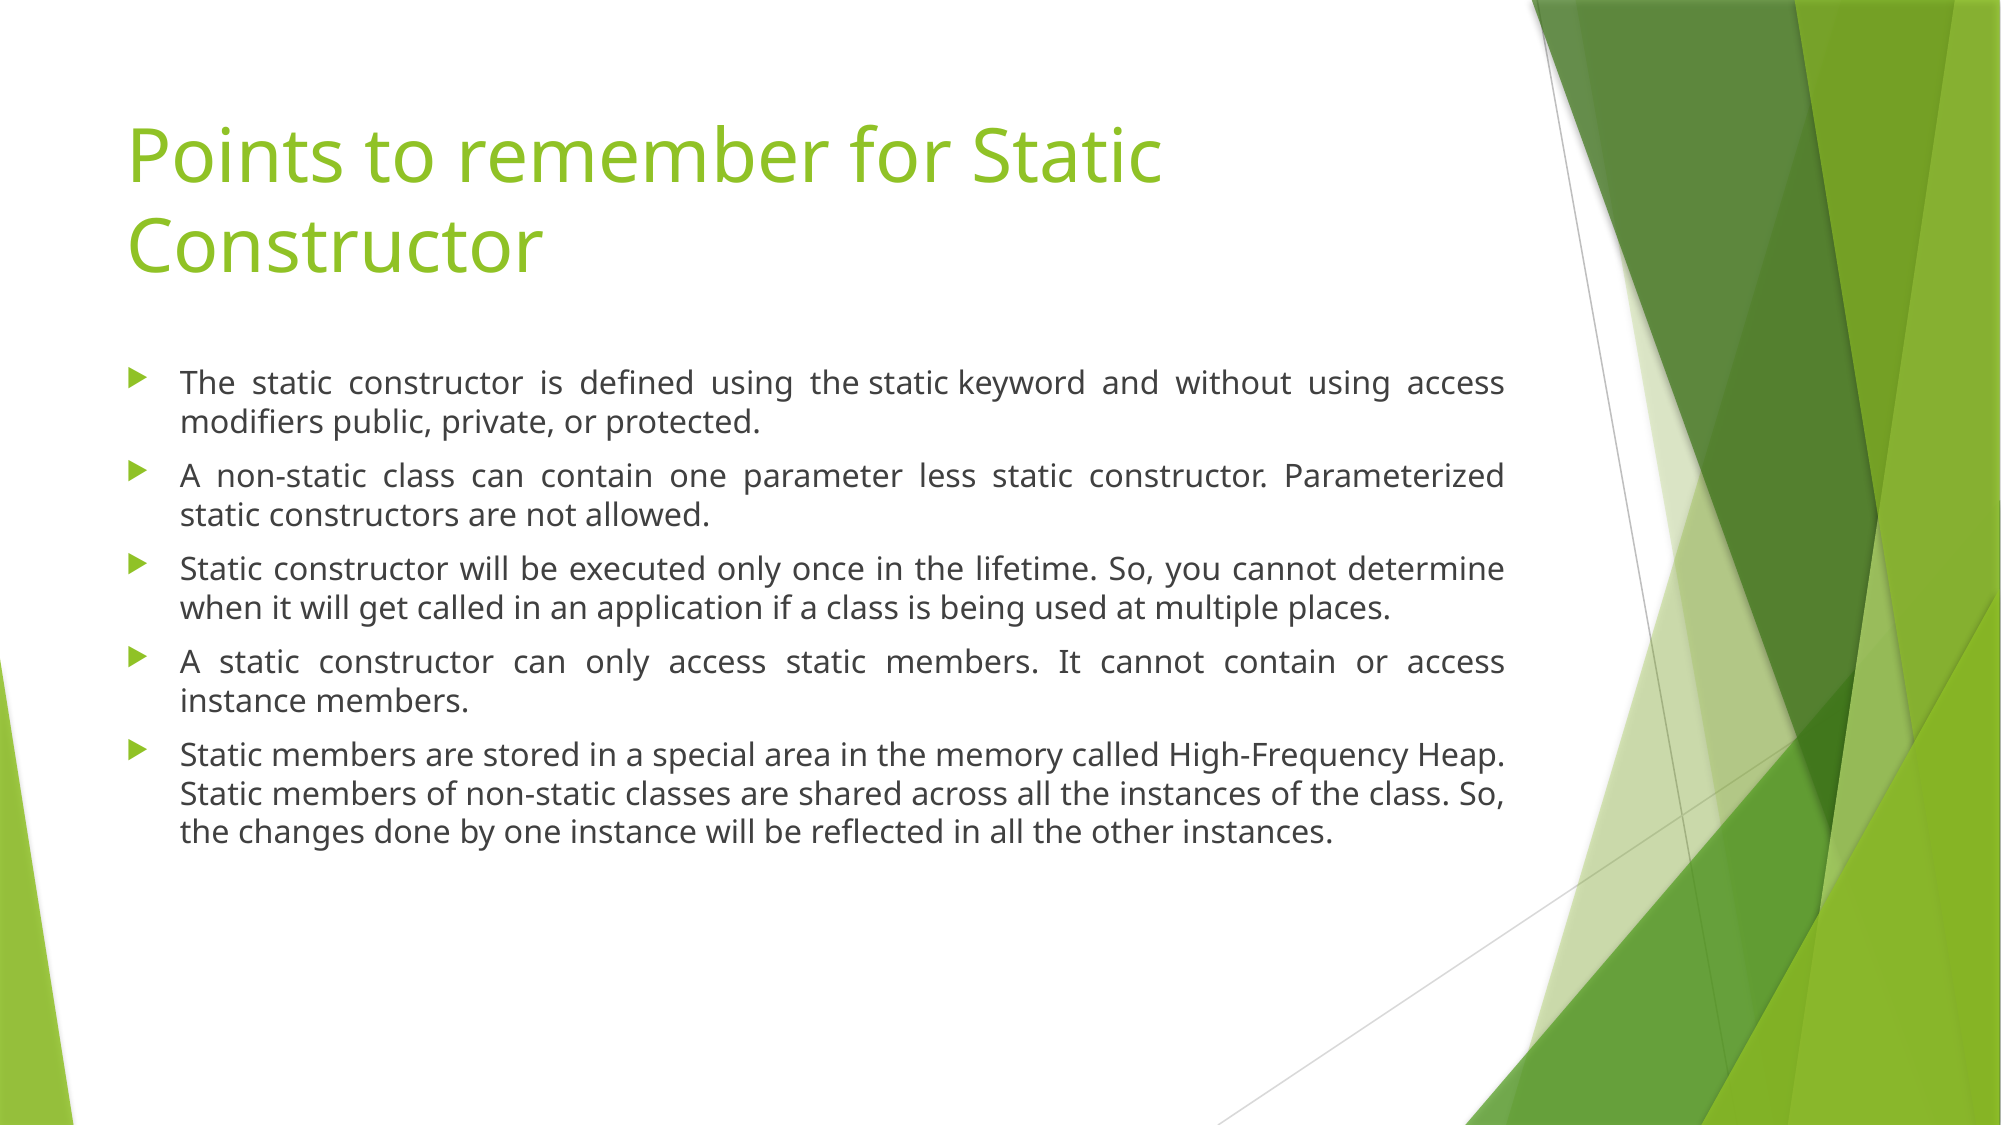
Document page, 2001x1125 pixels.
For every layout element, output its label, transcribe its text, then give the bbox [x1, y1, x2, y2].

list The static constructor is defined using the static keyword and without using access modifiers public, private, or protected. A non-static class can contain one parameter less static constructor. Parameterized static constructors are not allowed. Static constructor will be executed only once in the lifetime. So, you cannot determine when it will get called in an application if a class is being used at multiple places. A static constructor can only access static members. It cannot contain or access instance members. Static members are stored in a special area in the memory called High-Frequency Heap. Static members of non-static classes are shared across all the instances of the class. So, the changes done by one instance will be reflected in all the other instances. [111, 354, 1522, 992]
title Points to remember for Static Constructor [111, 99, 1522, 317]
